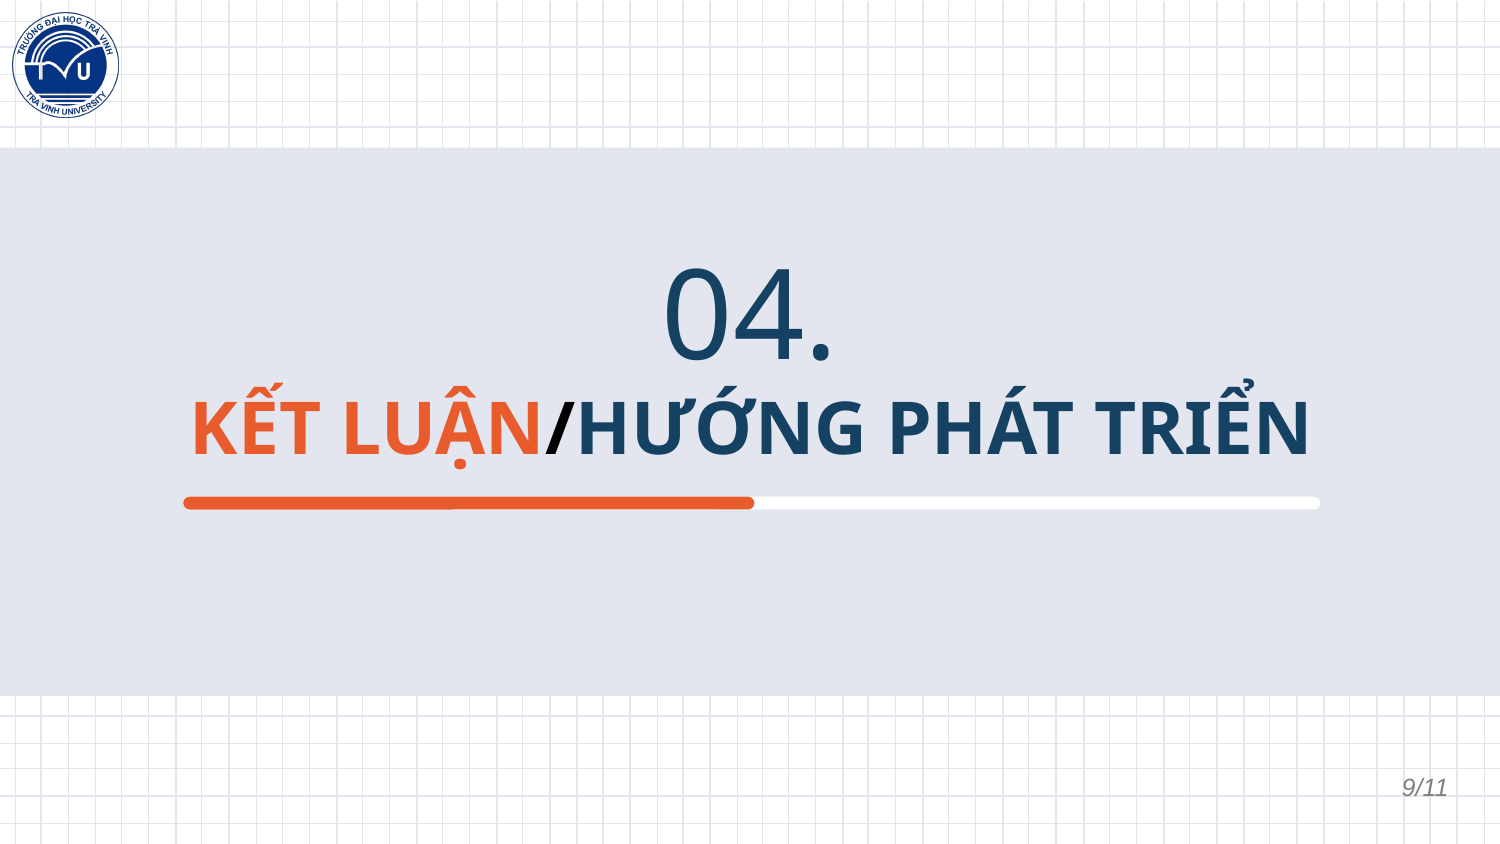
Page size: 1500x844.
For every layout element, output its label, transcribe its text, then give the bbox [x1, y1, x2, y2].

picture [12, 12, 119, 119]
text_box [182, 496, 1321, 510]
title 04. [635, 238, 865, 381]
text_box 9/11 [1336, 763, 1500, 809]
title KẾT LUẬN/HƯỚNG PHÁT TRIỂN [140, 356, 1363, 487]
